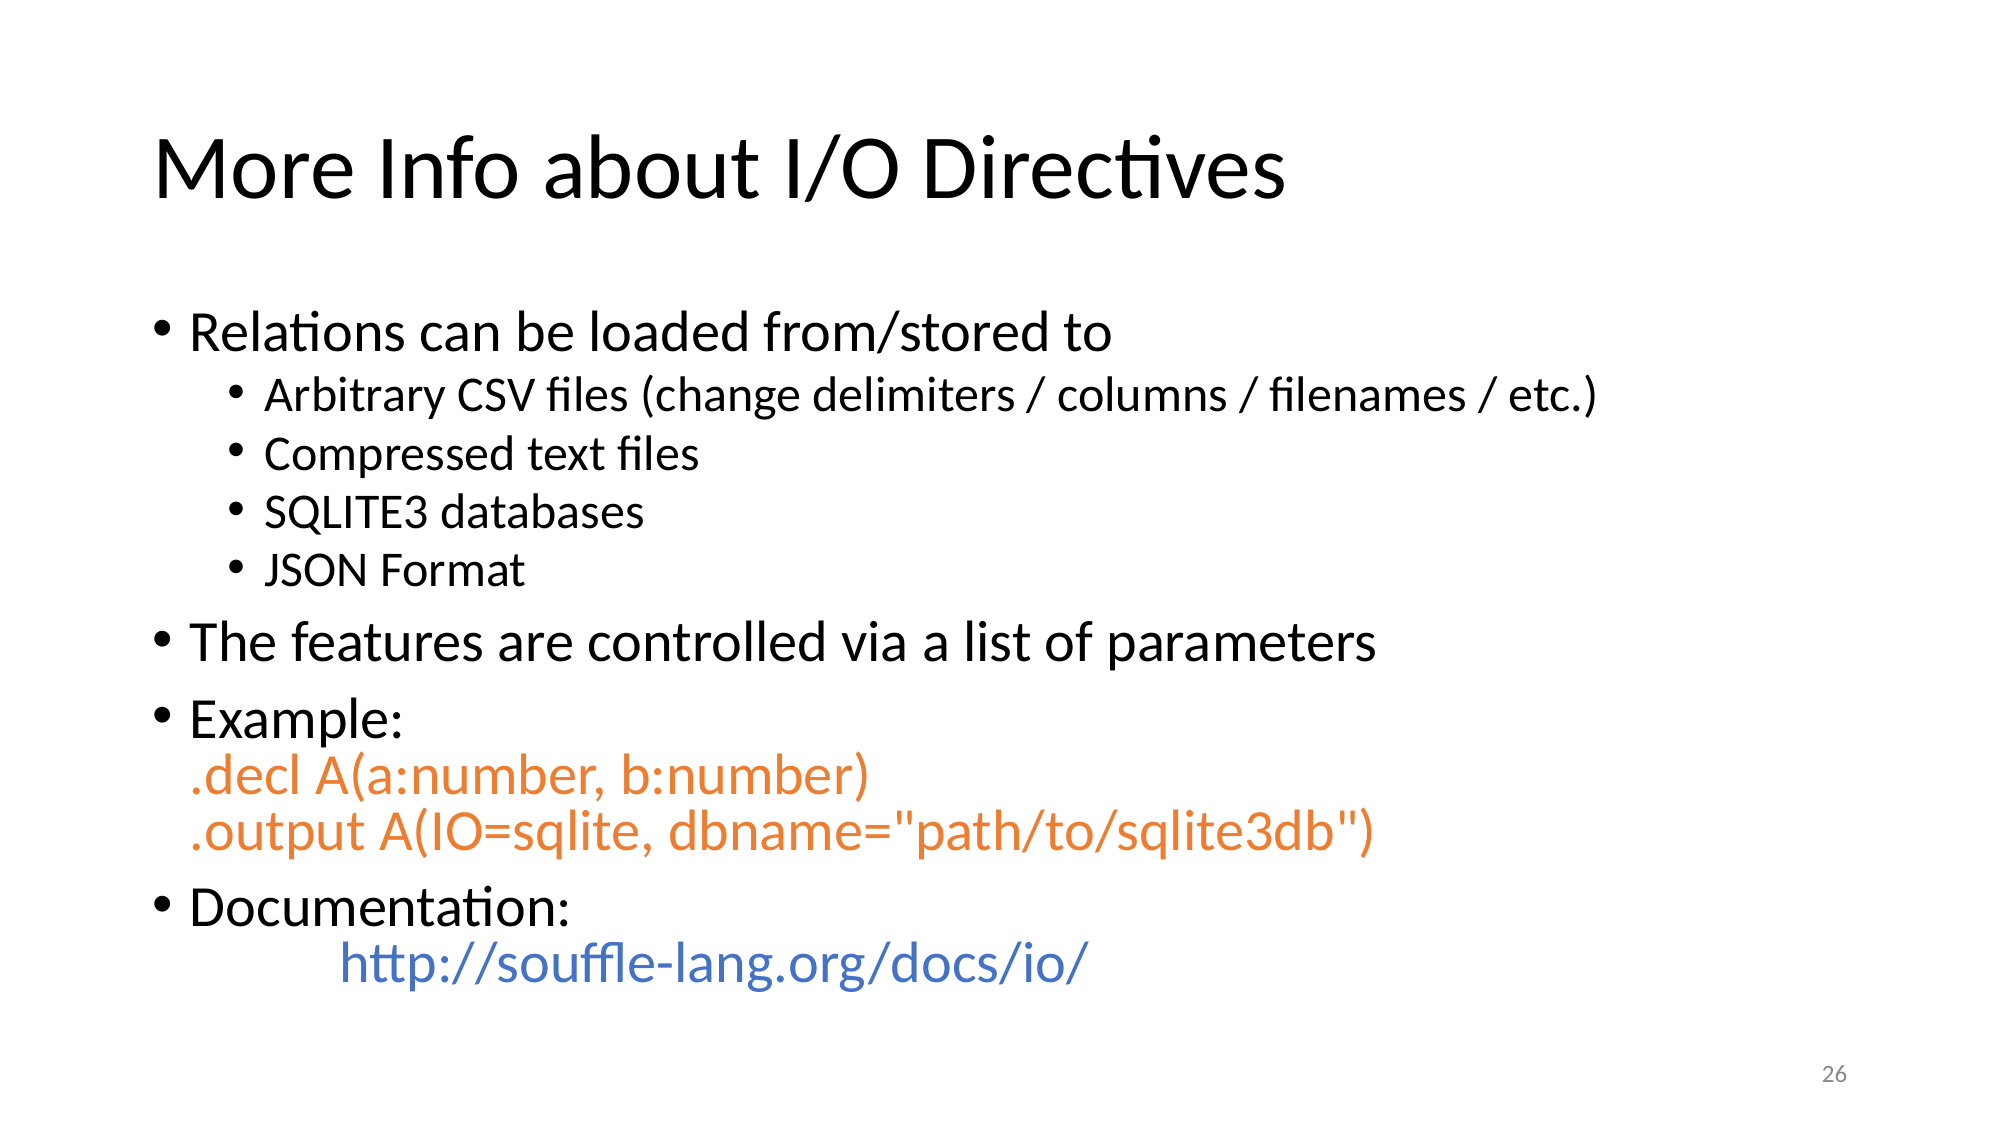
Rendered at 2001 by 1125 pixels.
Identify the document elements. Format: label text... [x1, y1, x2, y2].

slide_number 27 [1412, 1042, 1863, 1103]
title More Info about I/O Directives [137, 59, 1863, 278]
list Relations can be loaded from/stored to Arbitrary CSV files (change delimiters / columns / filenames / etc.) Compressed text files SQLITE3 databases JSON Format The features are controlled via a list of parameters Example: .decl A(a:number, b:number) .output A(IO=sqlite, dbname="path/to/sqlite3db") Documentation: http://souffle-lang.org/docs/io/ [137, 299, 1863, 1014]
